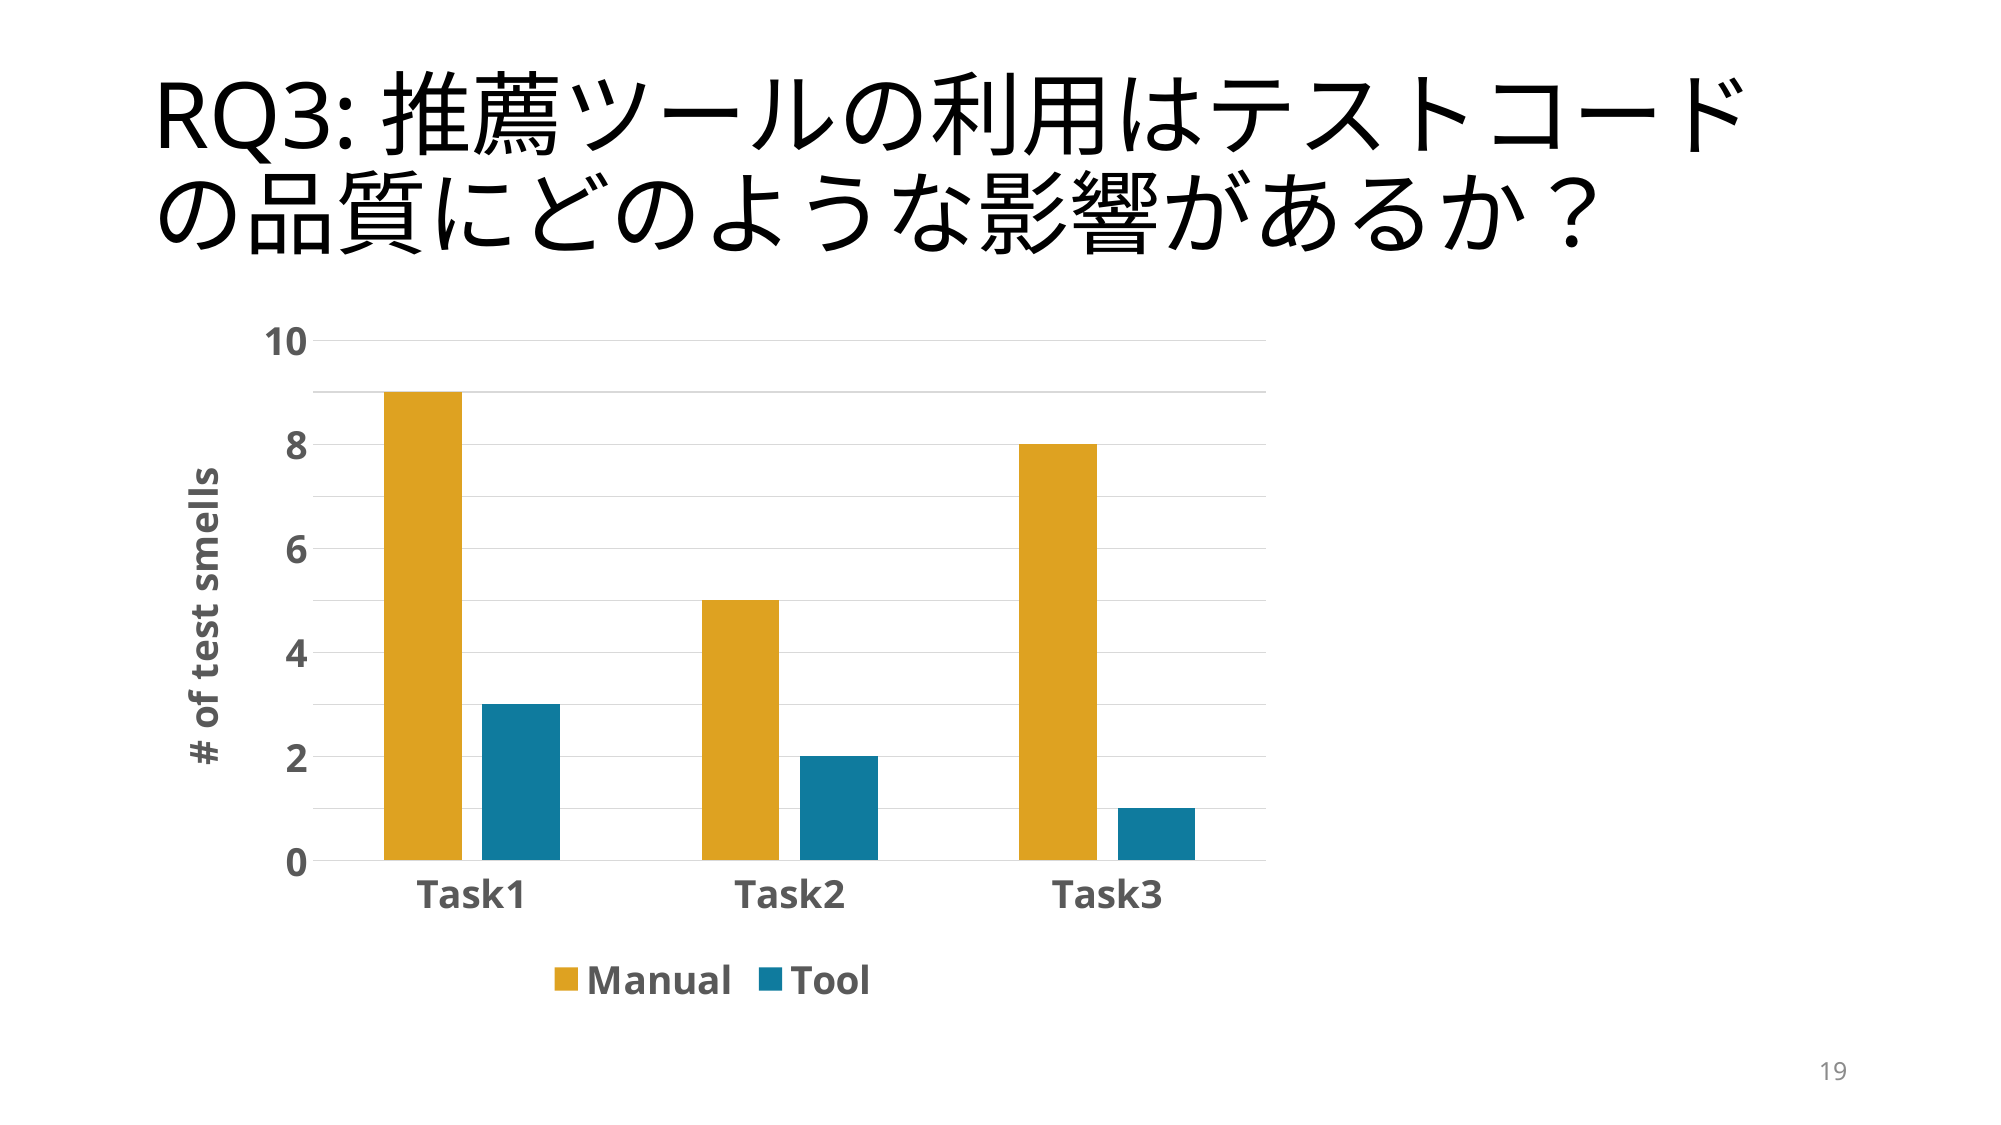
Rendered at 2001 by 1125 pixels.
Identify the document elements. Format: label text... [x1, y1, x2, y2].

chart [137, 299, 1289, 1014]
slide_number 19 [1412, 1042, 1863, 1103]
title RQ3:推薦ツールの利用はテストコードの品質にどのような影響があるか？ [137, 59, 1863, 278]
